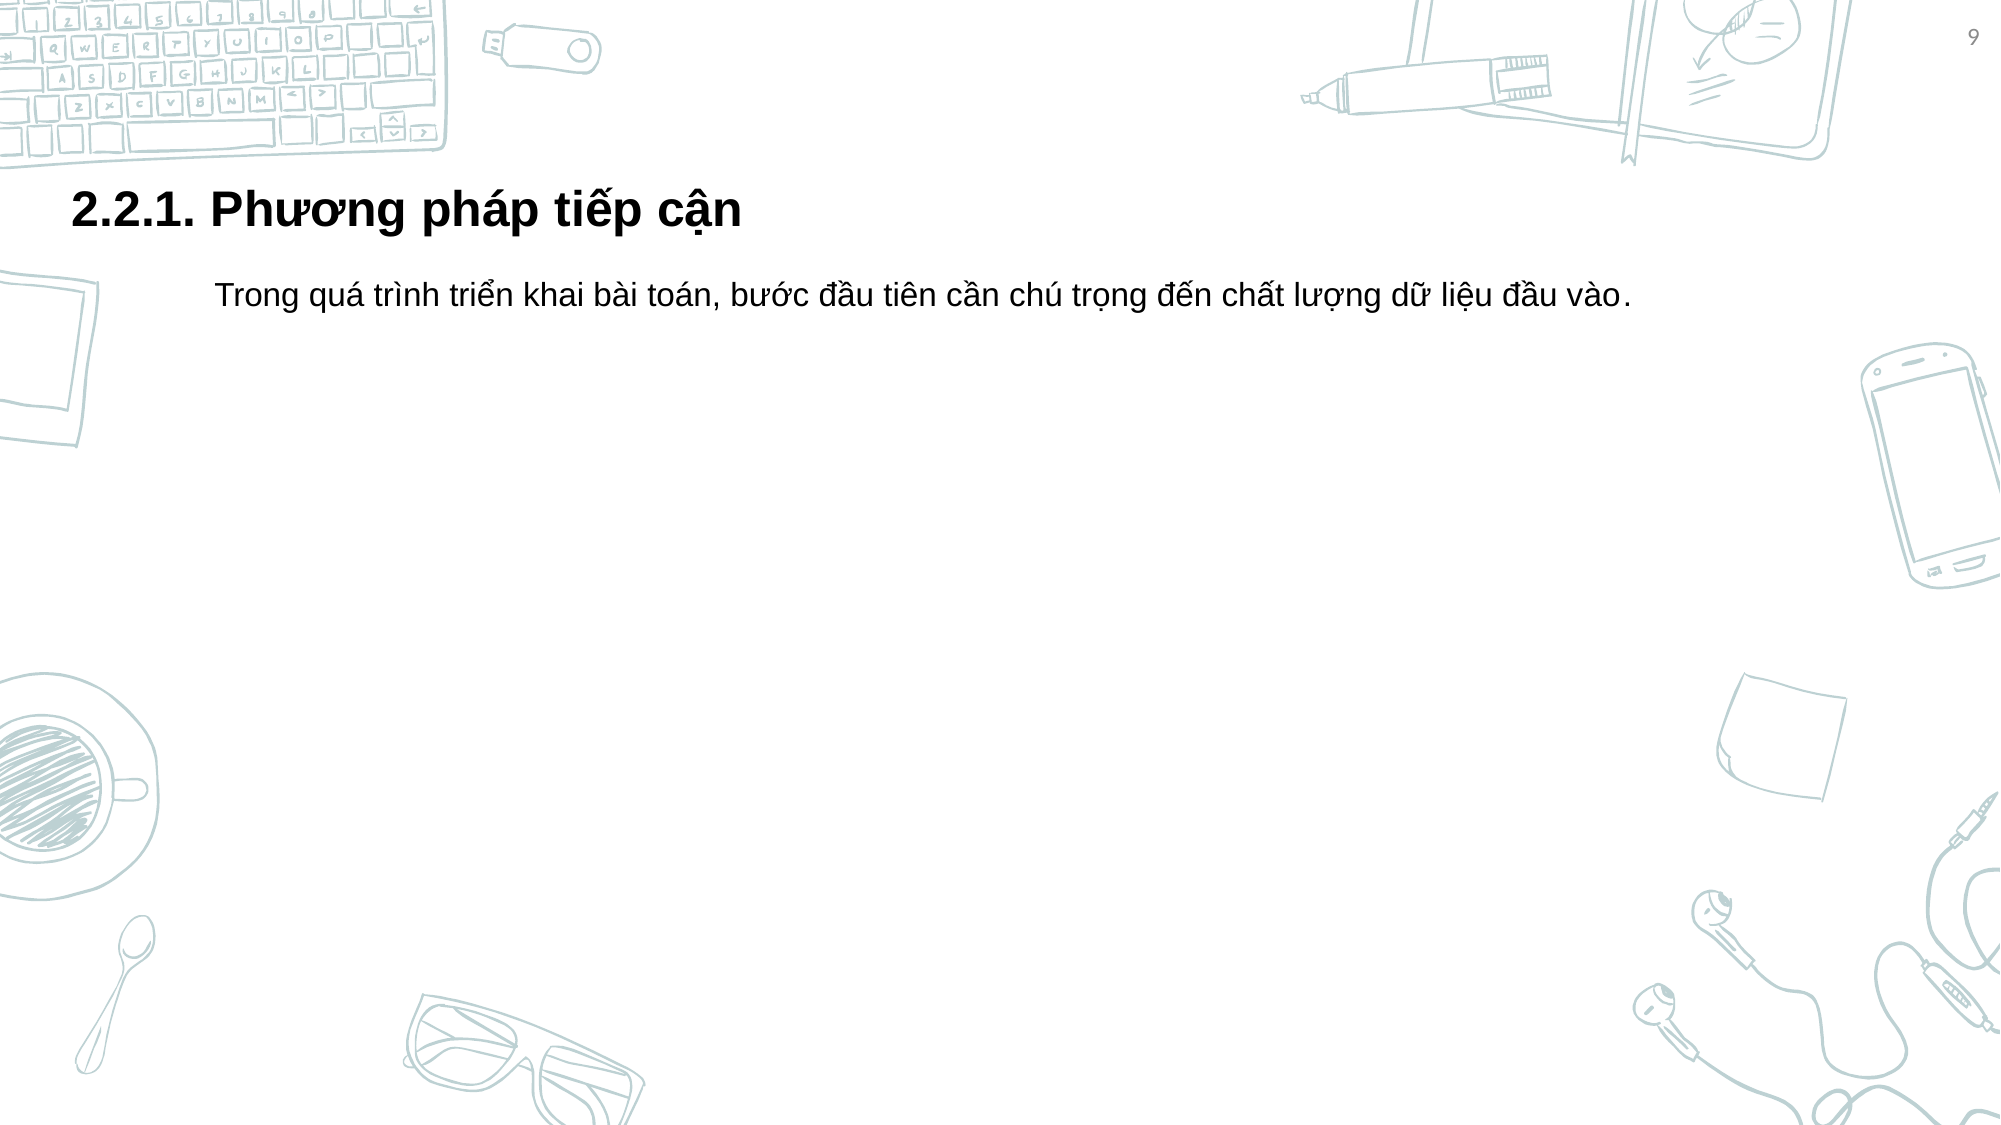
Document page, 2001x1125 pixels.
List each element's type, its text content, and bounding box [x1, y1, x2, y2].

text_box 2.2.1. Phương pháp tiếp cận [0, 169, 799, 245]
text_box Trong quá trình triển khai bài toán, bước đầu tiên cần chú trọng đến chất lượng dữ liệu đầu vào. [94, 250, 1802, 875]
slide_number 9 [1913, 0, 2000, 71]
